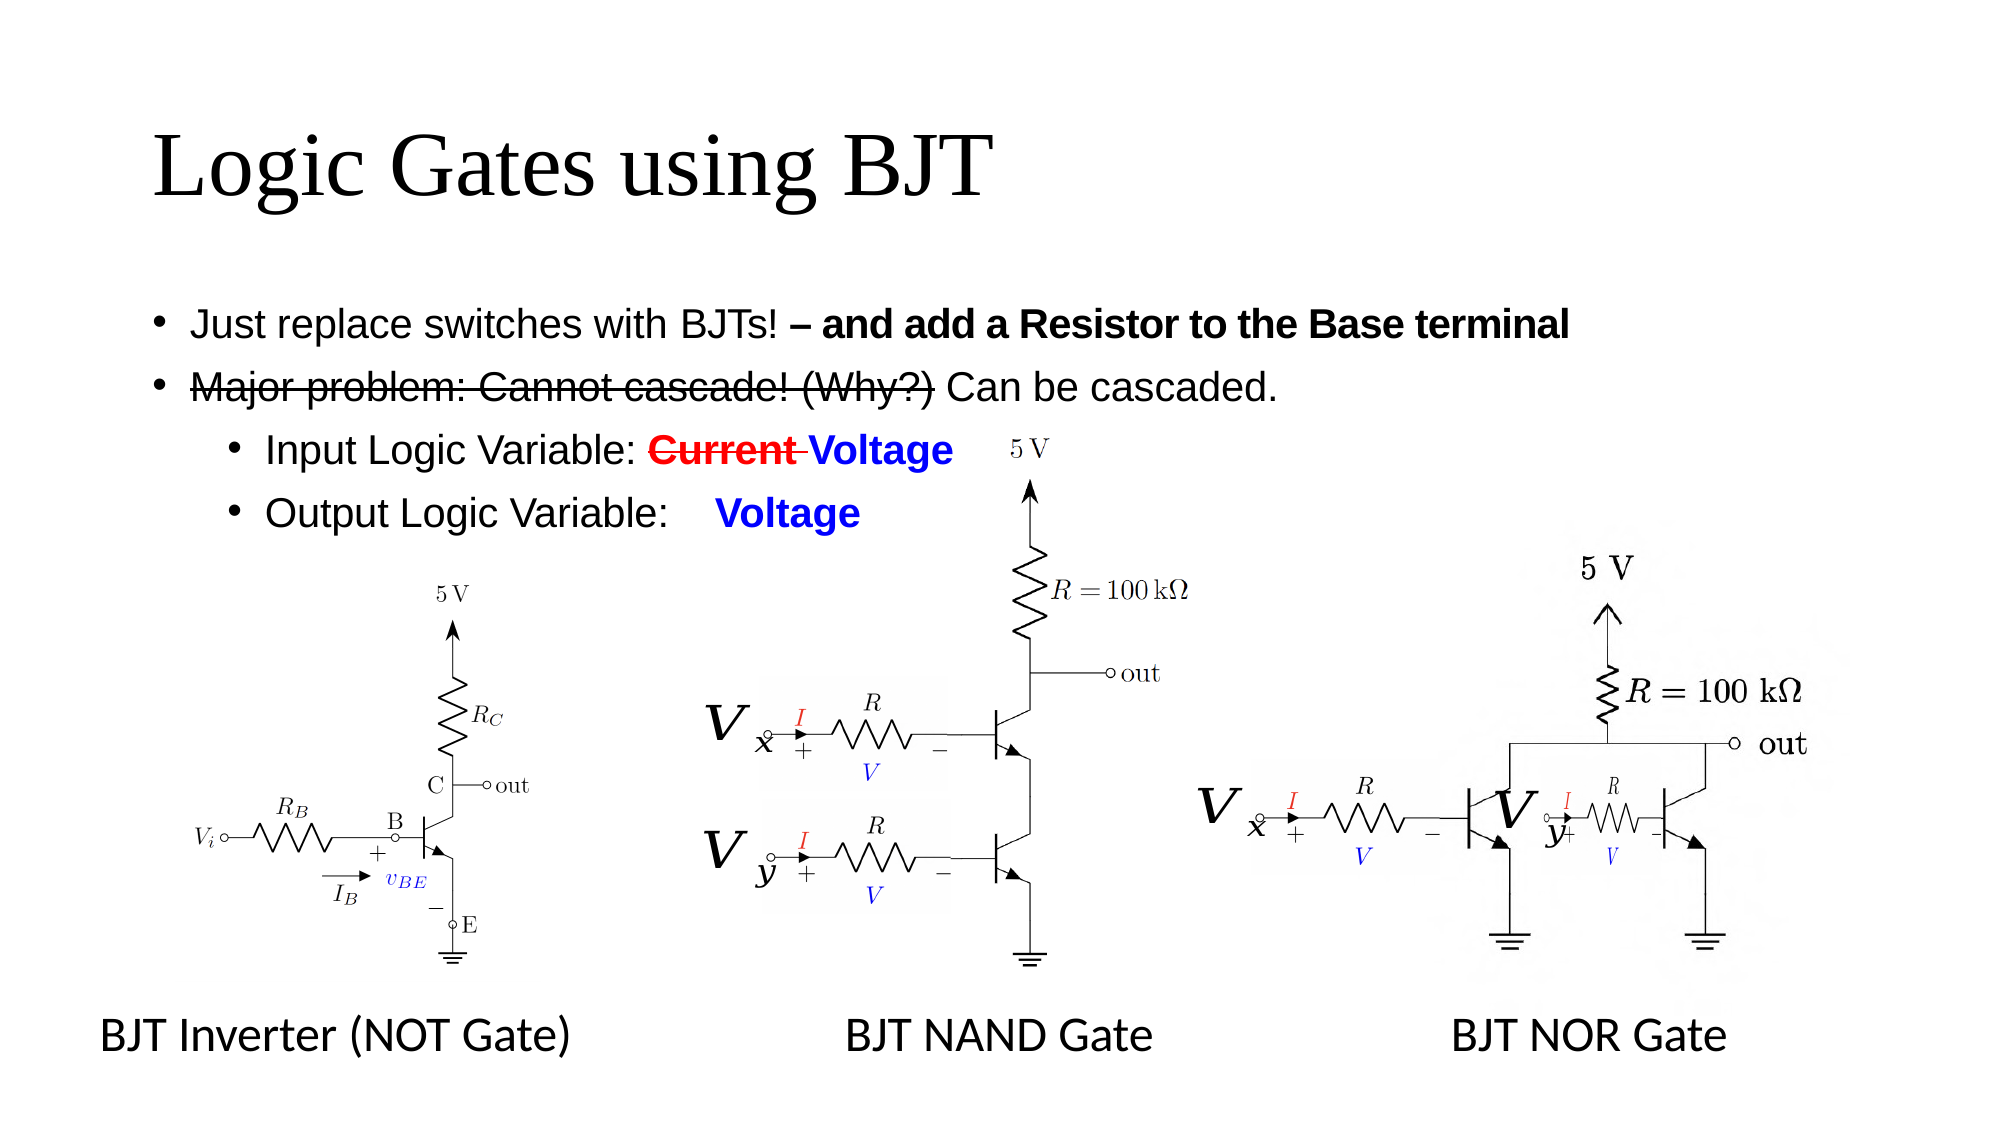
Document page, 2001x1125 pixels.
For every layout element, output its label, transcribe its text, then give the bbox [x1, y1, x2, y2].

text_box [1358, 536, 1850, 1016]
text_box BJT Inverter (NOT Gate) [97, 998, 579, 1061]
picture [1230, 758, 1440, 875]
text_box Just replace switches with BJTs! – and add a Resistor to the Base terminal Major problem: Cannot cascade! (Why?) Can be cascaded. Input Logic Variable: Current Voltage Output Logic Variable: Voltage [150, 281, 1863, 536]
picture [738, 416, 1202, 982]
title Logic Gates using BJT [150, 62, 1863, 253]
text_box BJT NOR Gate [1448, 999, 1732, 1062]
picture [1528, 758, 1661, 875]
picture [175, 574, 541, 982]
text_box BJT NAND Gate [842, 999, 1157, 1062]
